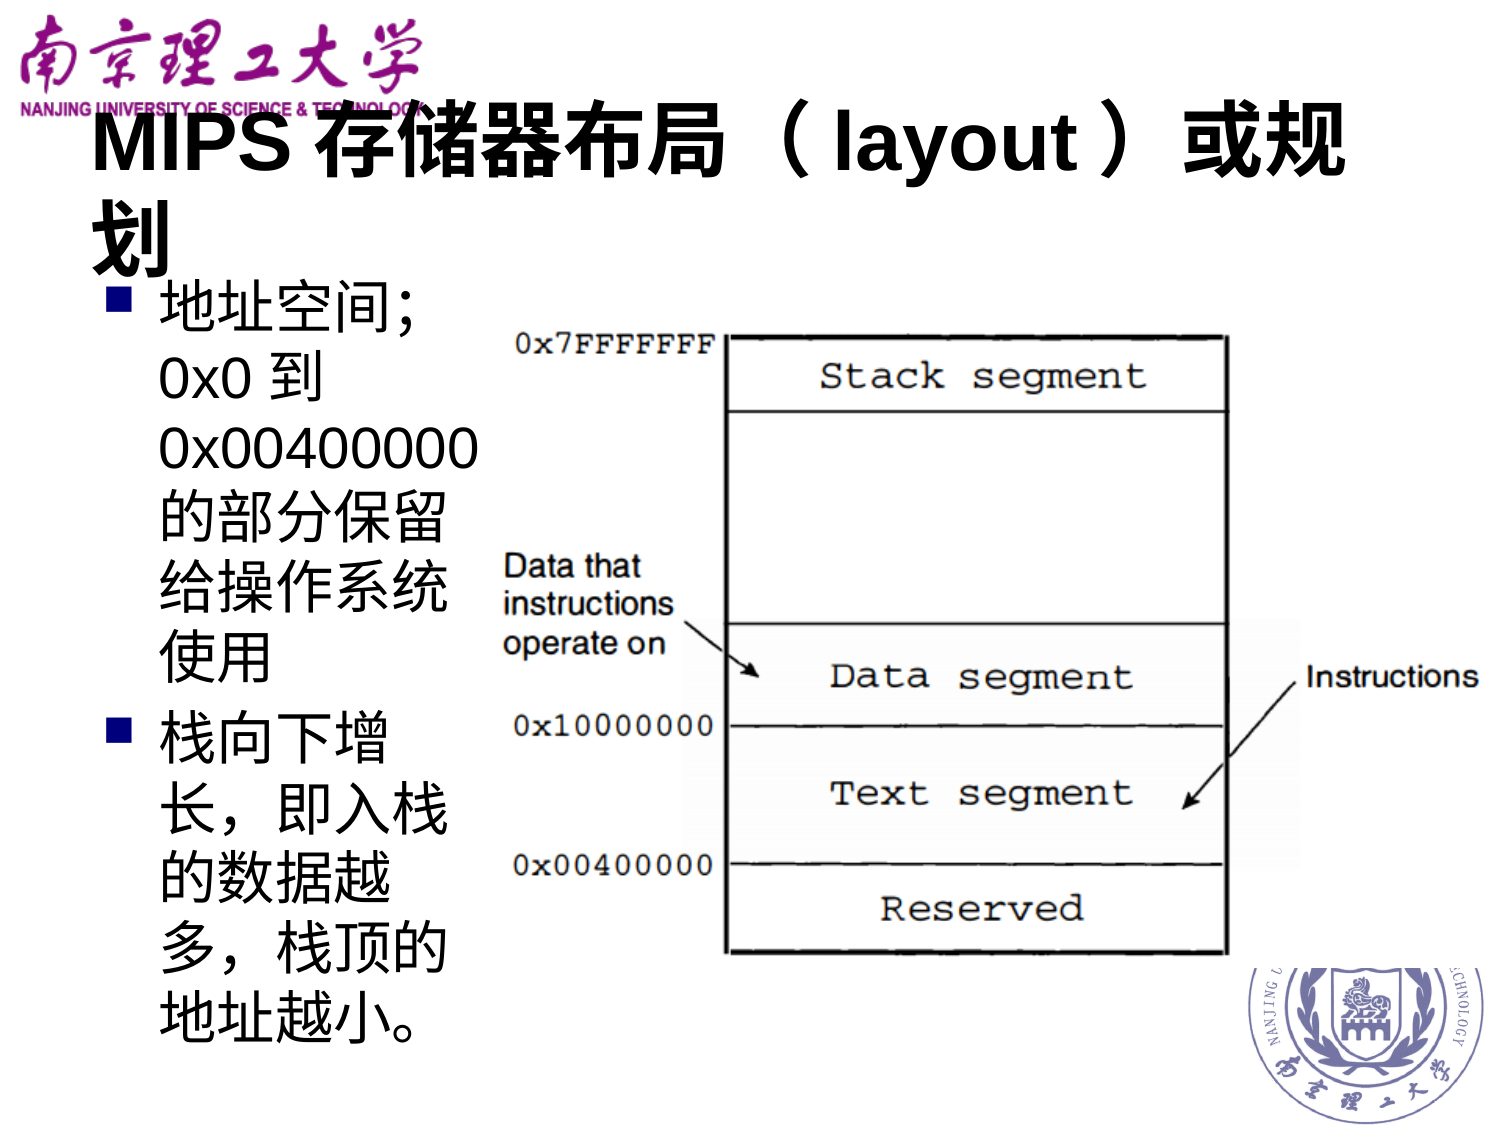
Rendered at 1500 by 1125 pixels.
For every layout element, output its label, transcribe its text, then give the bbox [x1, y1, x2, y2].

title MIPS存储器布局（layout）或规划 [74, 74, 1426, 301]
list 地址空间；0x0到0x00400000的部分保留给操作系统使用 栈向下增长，即入栈的数据越多，栈顶的地址越小。 [87, 262, 501, 1063]
picture [487, 299, 1496, 968]
picture [0, 0, 425, 132]
